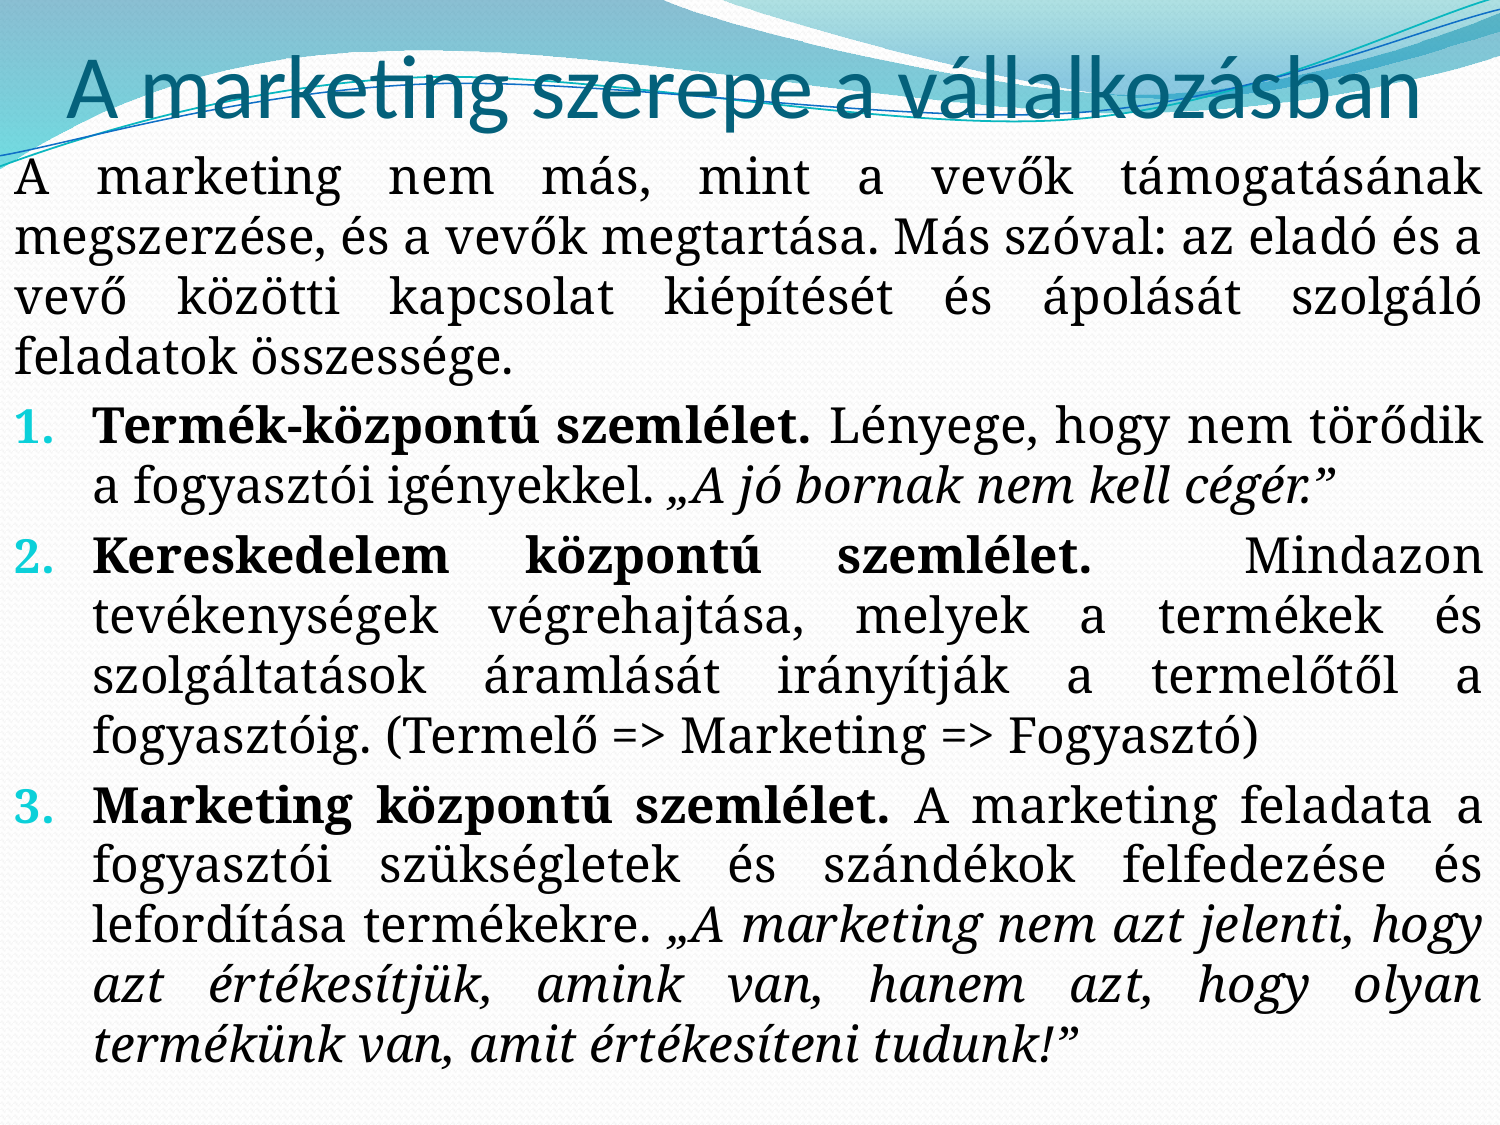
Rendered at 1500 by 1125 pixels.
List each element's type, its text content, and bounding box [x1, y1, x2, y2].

title A marketing szerepe a vállalkozásban [41, 19, 1471, 137]
list A marketing nem más, mint a vevők támogatásának megszerzése, és a vevők megtartása. Más szóval: az eladó és a vevő közötti kapcsolat kiépítését és ápolását szolgáló feladatok összessége. Termék-központú szemlélet. Lényege, hogy nem törődik a fogyasztói igényekkel. „A jó bornak nem kell cégér.” Kereskedelem központú szemlélet. Mindazon tevékenységek végrehajtása, melyek a termékek és szolgáltatások áramlását irányítják a termelőtől a fogyasztóig. (Termelő => Marketing => Fogyasztó) Marketing központú szemlélet. A marketing feladata a fogyasztói szükségletek és szándékok felfedezése és lefordítása termékekre. „A marketing nem azt jelenti, hogy azt értékesítjük, amink van, hanem azt, hogy olyan termékünk van, amit értékesíteni tudunk!” [0, 137, 1500, 1125]
